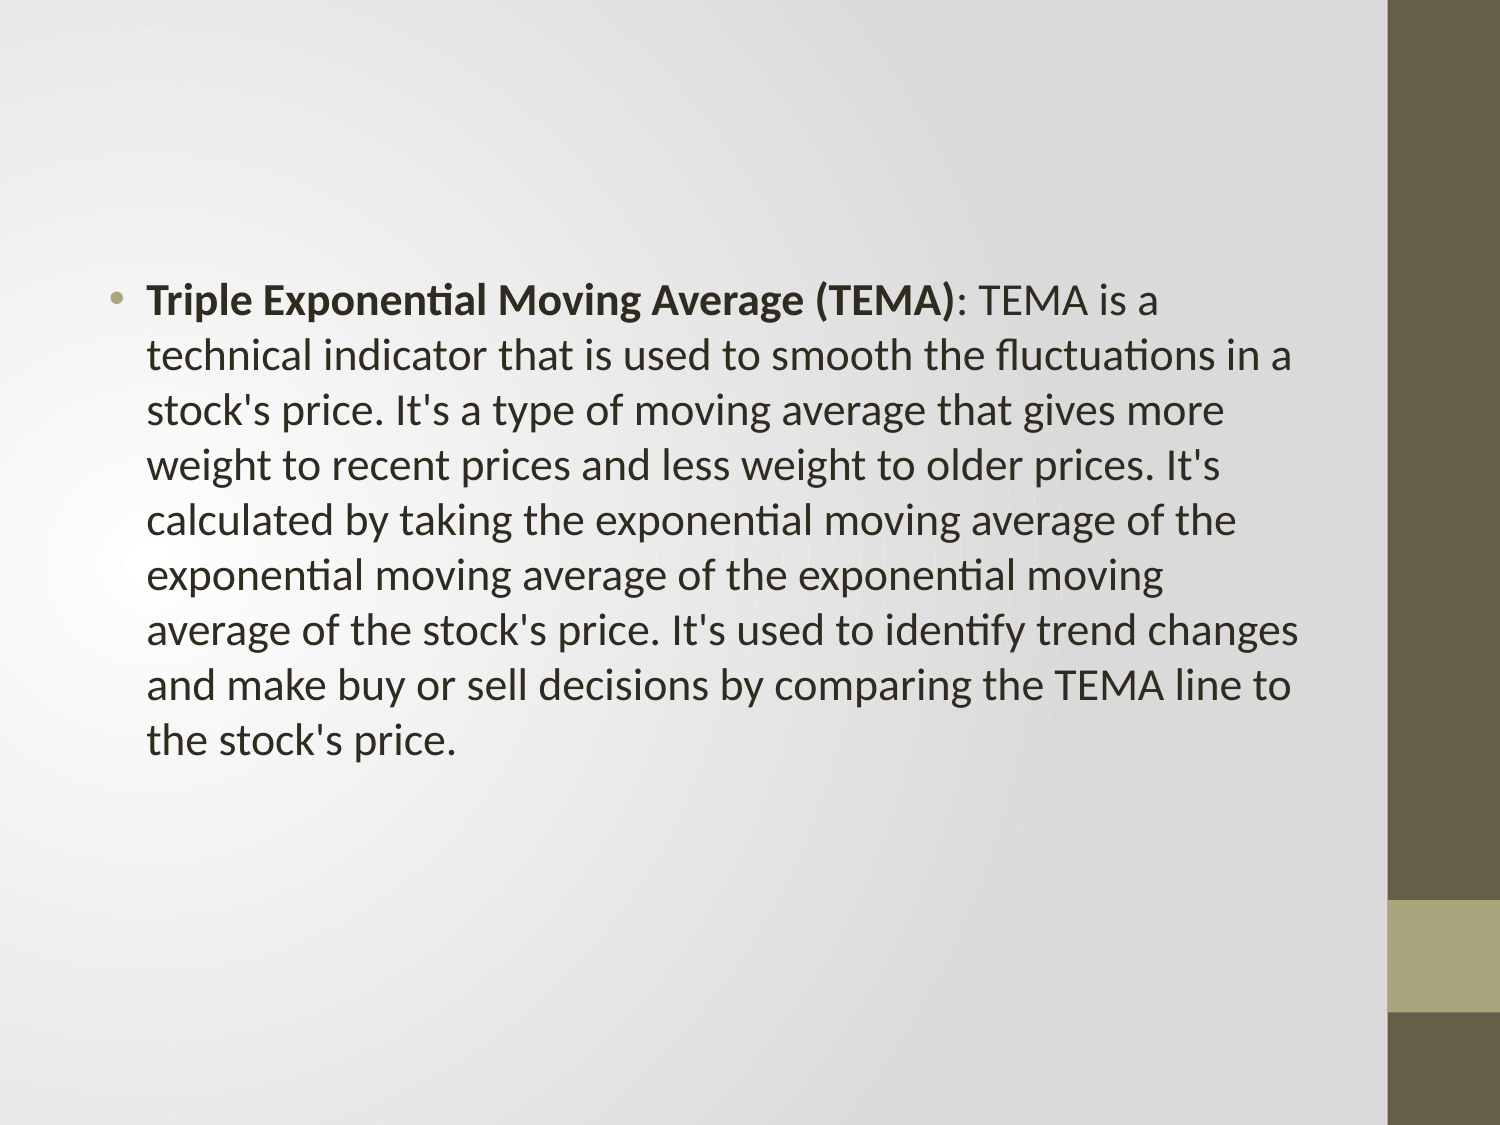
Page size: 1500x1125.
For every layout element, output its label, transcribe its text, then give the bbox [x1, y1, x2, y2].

list Triple Exponential Moving Average (TEMA): TEMA is a technical indicator that is used to smooth the fluctuations in a stock's price. It's a type of moving average that gives more weight to recent prices and less weight to older prices. It's calculated by taking the exponential moving average of the exponential moving average of the exponential moving average of the stock's price. It's used to identify trend changes and make buy or sell decisions by comparing the TEMA line to the stock's price. [75, 262, 1325, 1050]
